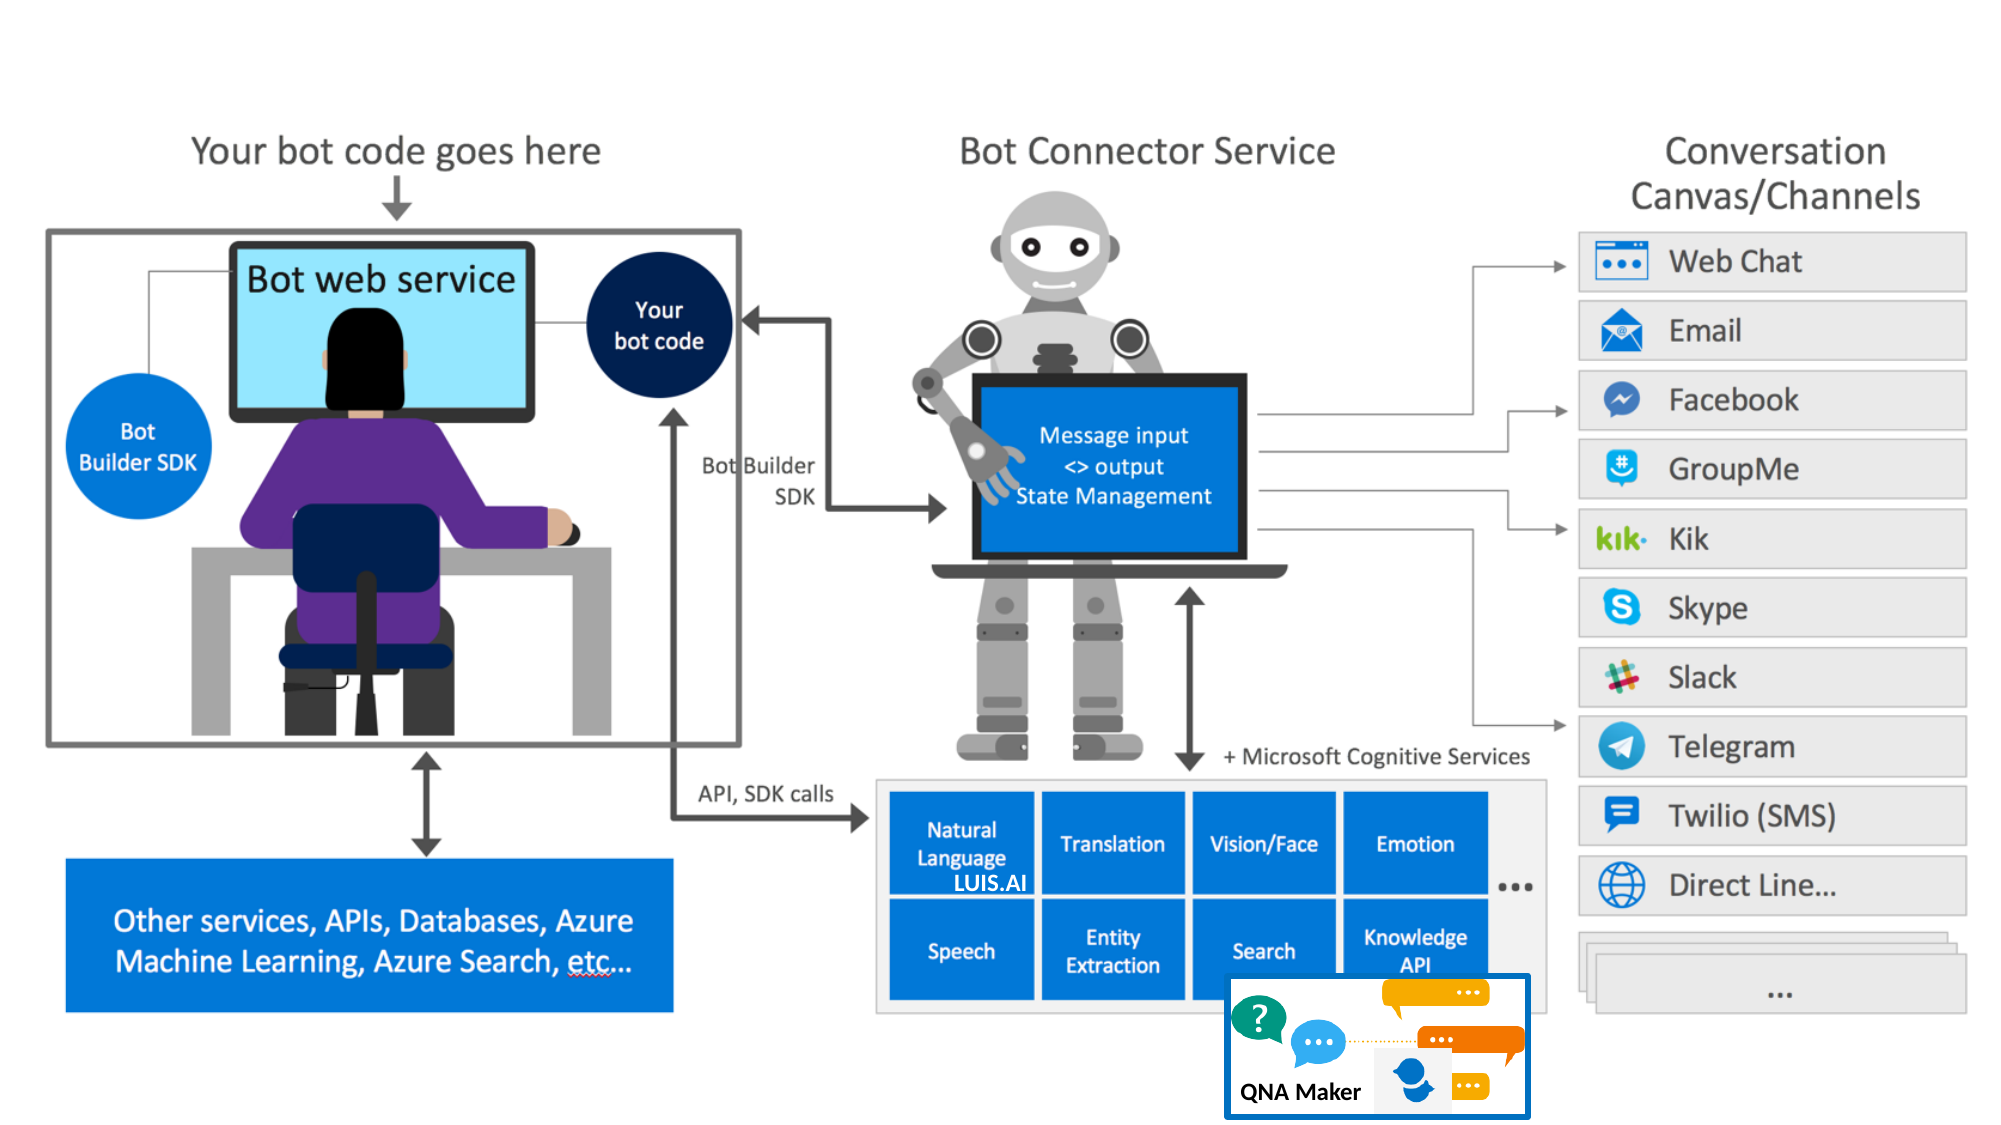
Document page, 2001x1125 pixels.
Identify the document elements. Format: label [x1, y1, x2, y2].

picture [1374, 1048, 1452, 1114]
text_box [1224, 978, 1525, 1114]
picture [5, 76, 2000, 1047]
